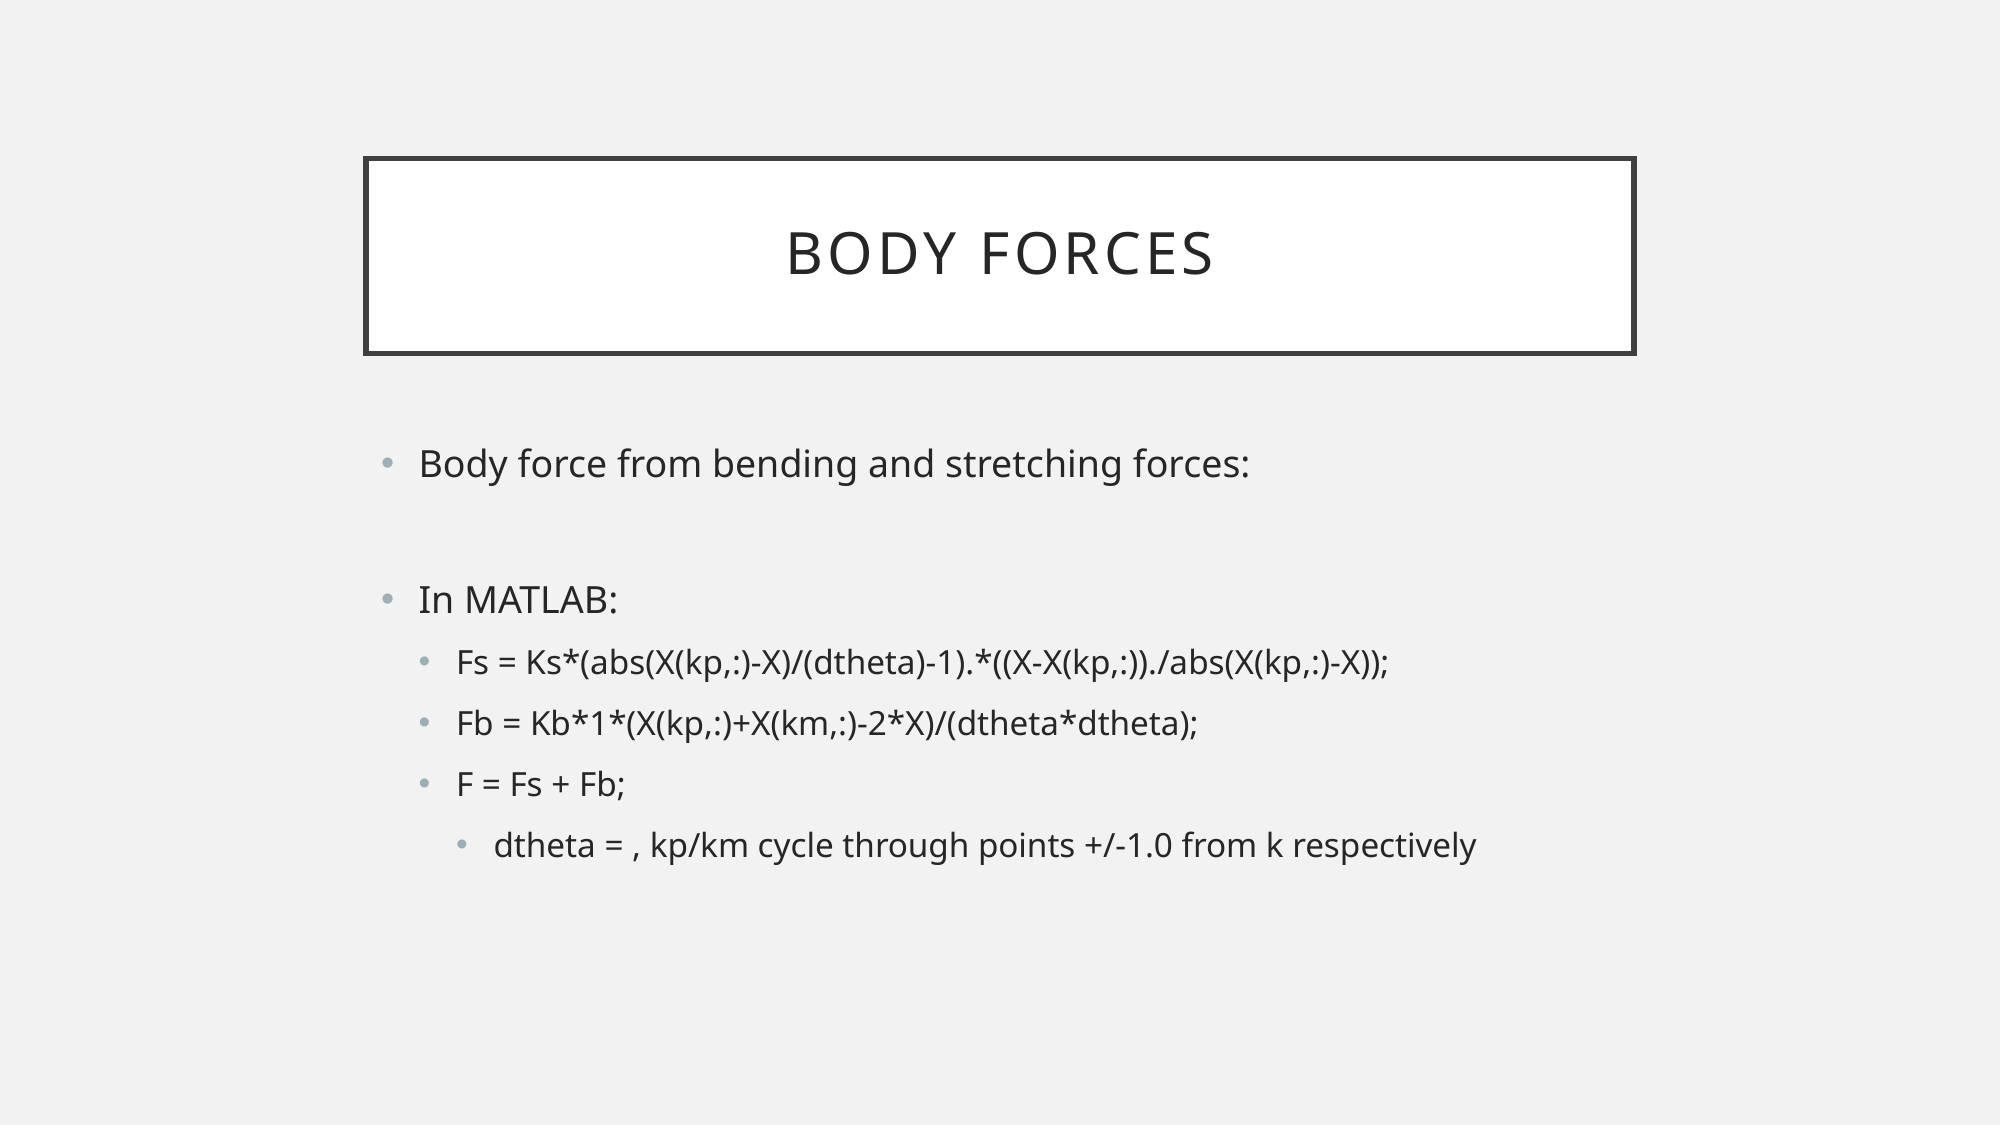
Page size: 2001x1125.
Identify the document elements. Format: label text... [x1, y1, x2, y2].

title Body forces [363, 156, 1637, 356]
